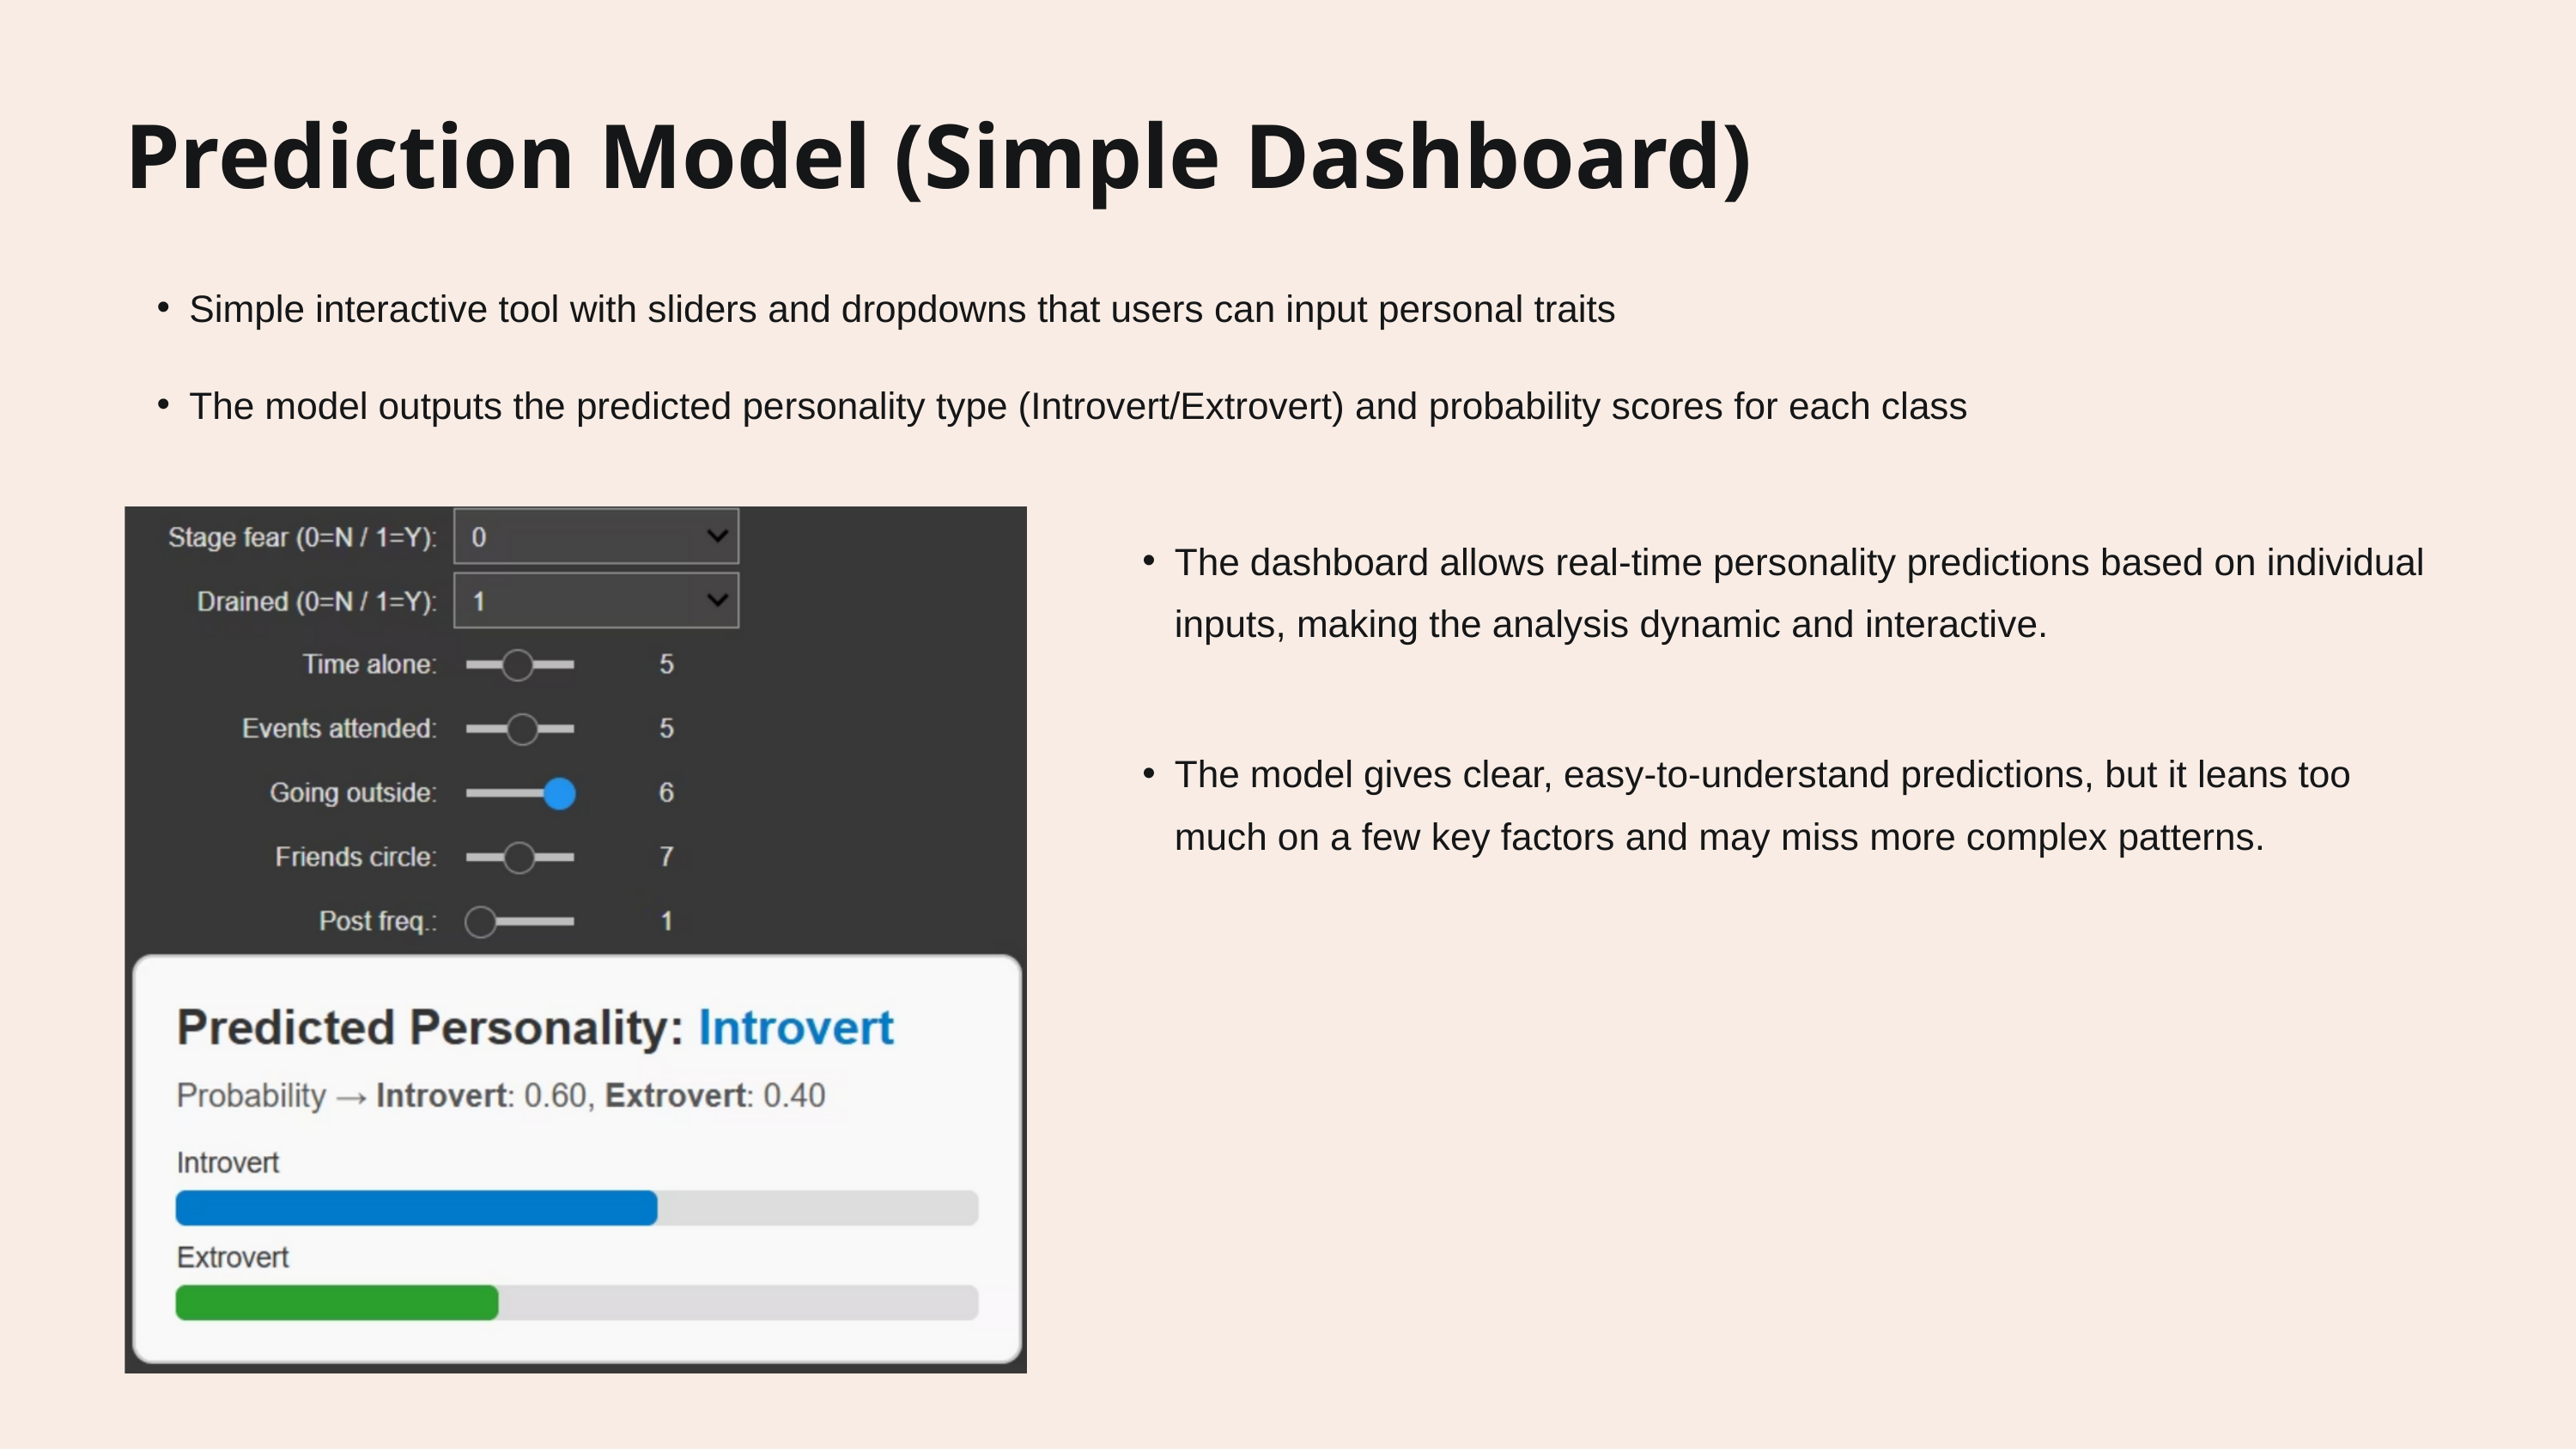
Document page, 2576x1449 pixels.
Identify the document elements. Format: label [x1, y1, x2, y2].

text_box [0, 0, 2576, 1449]
text_box [125, 506, 1028, 1374]
